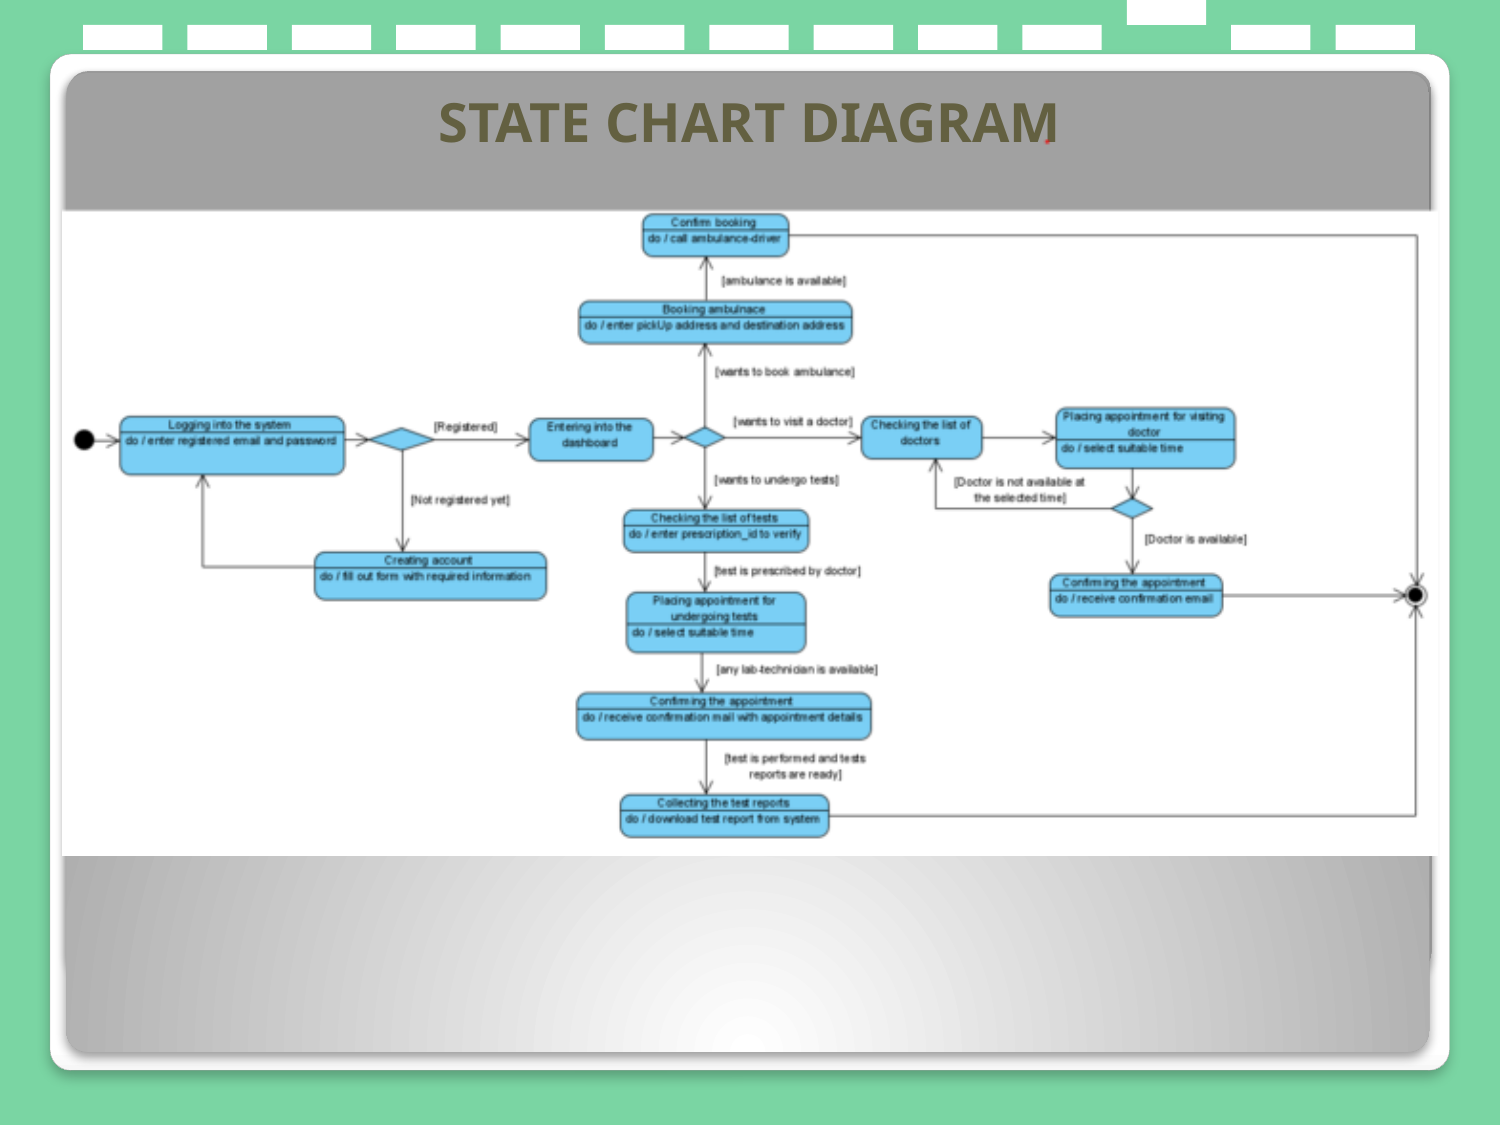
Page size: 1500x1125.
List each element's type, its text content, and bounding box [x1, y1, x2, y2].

text_box [184, 21, 270, 53]
text_box [601, 21, 688, 53]
text_box [288, 21, 375, 53]
title STATE CHART DIAGRAM [112, 61, 1388, 137]
text_box [80, 21, 166, 53]
text_box [706, 21, 792, 53]
text_box [1019, 21, 1105, 53]
text_box [915, 21, 1001, 53]
text_box [1332, 21, 1418, 53]
text_box [393, 21, 479, 53]
picture [62, 139, 1438, 856]
text_box [810, 21, 897, 53]
text_box [1123, 0, 1210, 28]
text_box [1228, 21, 1314, 53]
text_box [497, 21, 583, 53]
